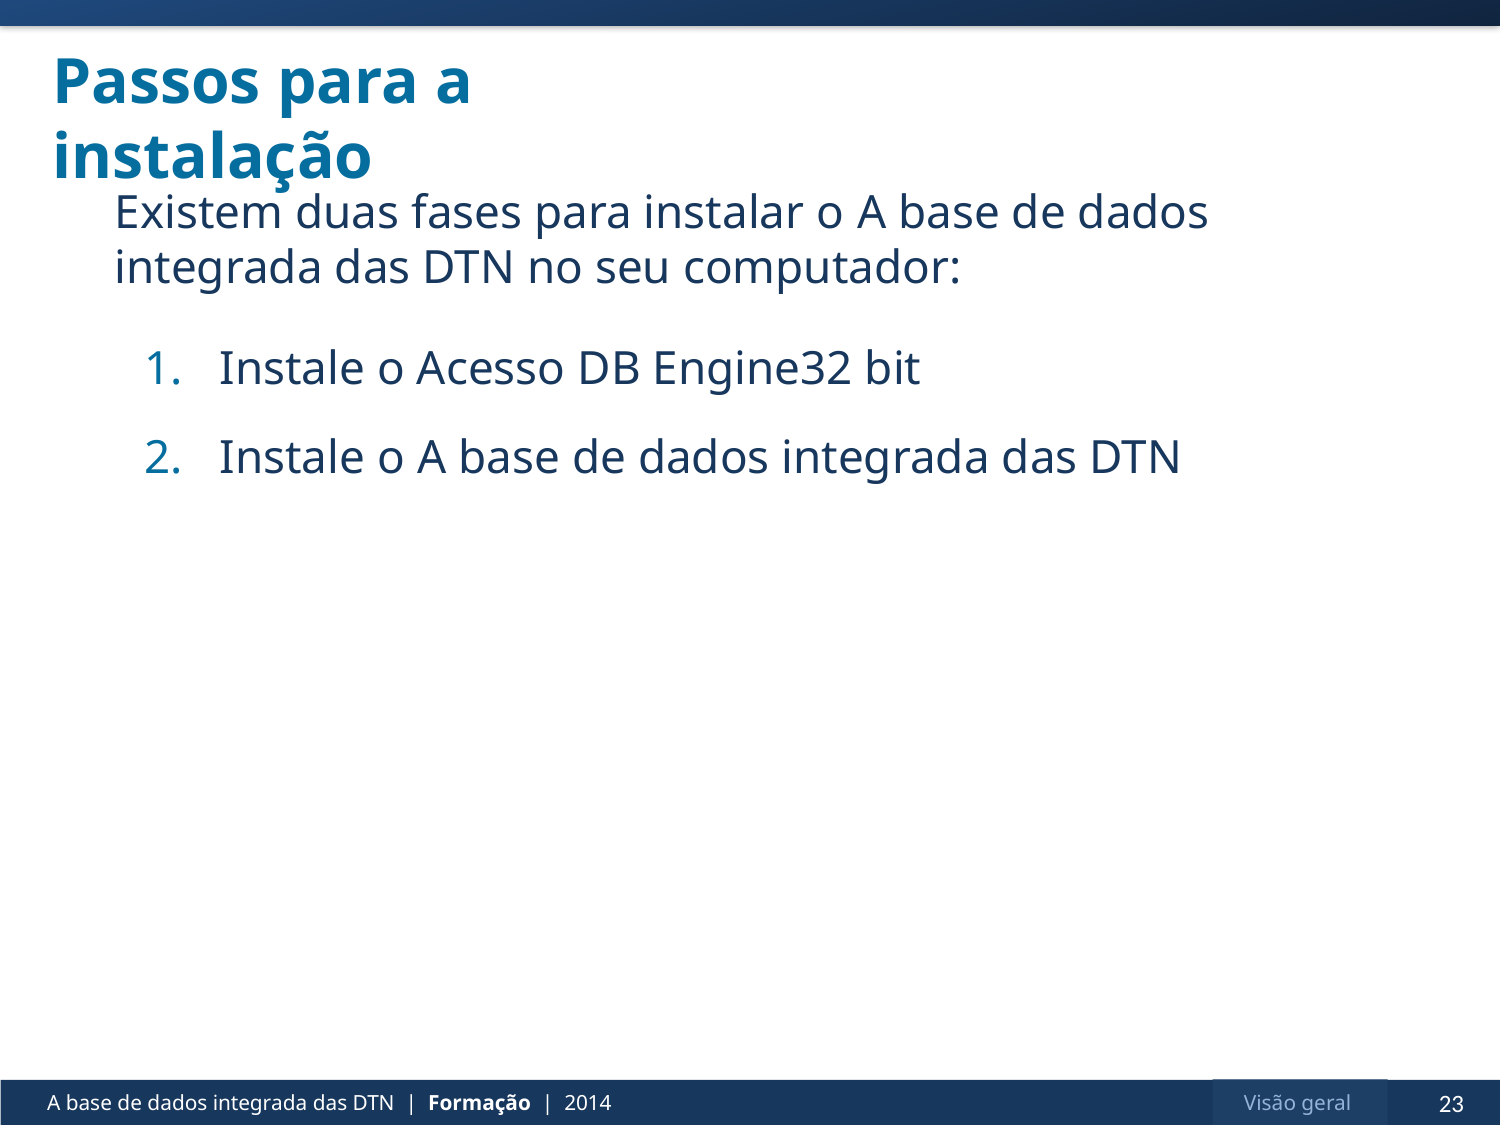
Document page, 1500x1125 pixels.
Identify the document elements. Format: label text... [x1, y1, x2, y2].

list Existem duas fases para instalar o A base de dados integrada das DTN no seu computador: Instale o Acesso DB Engine32 bit Instale o A base de dados integrada das DTN [99, 174, 1375, 918]
title Passos para a instalação [22, 33, 834, 130]
